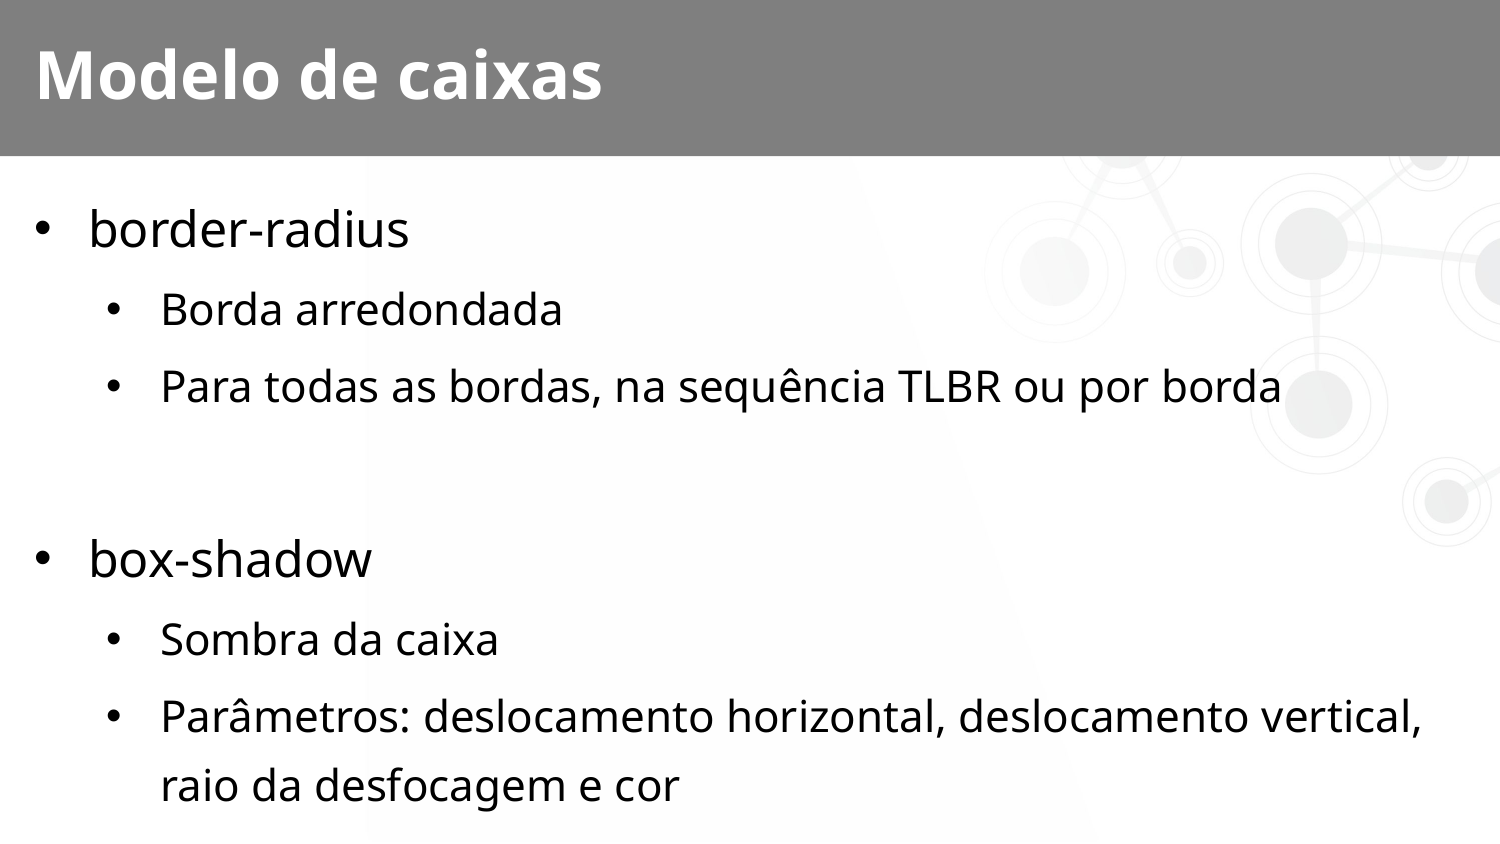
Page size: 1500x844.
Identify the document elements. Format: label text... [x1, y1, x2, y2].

title Modelo de caixas [19, 2, 1480, 143]
picture [0, 157, 1500, 844]
list border-radius Borda arredondada Para todas as bordas, na sequência TLBR ou por borda box-shadow Sombra da caixa Parâmetros: deslocamento horizontal, deslocamento vertical, raio da desfocagem e cor [19, 171, 1480, 824]
